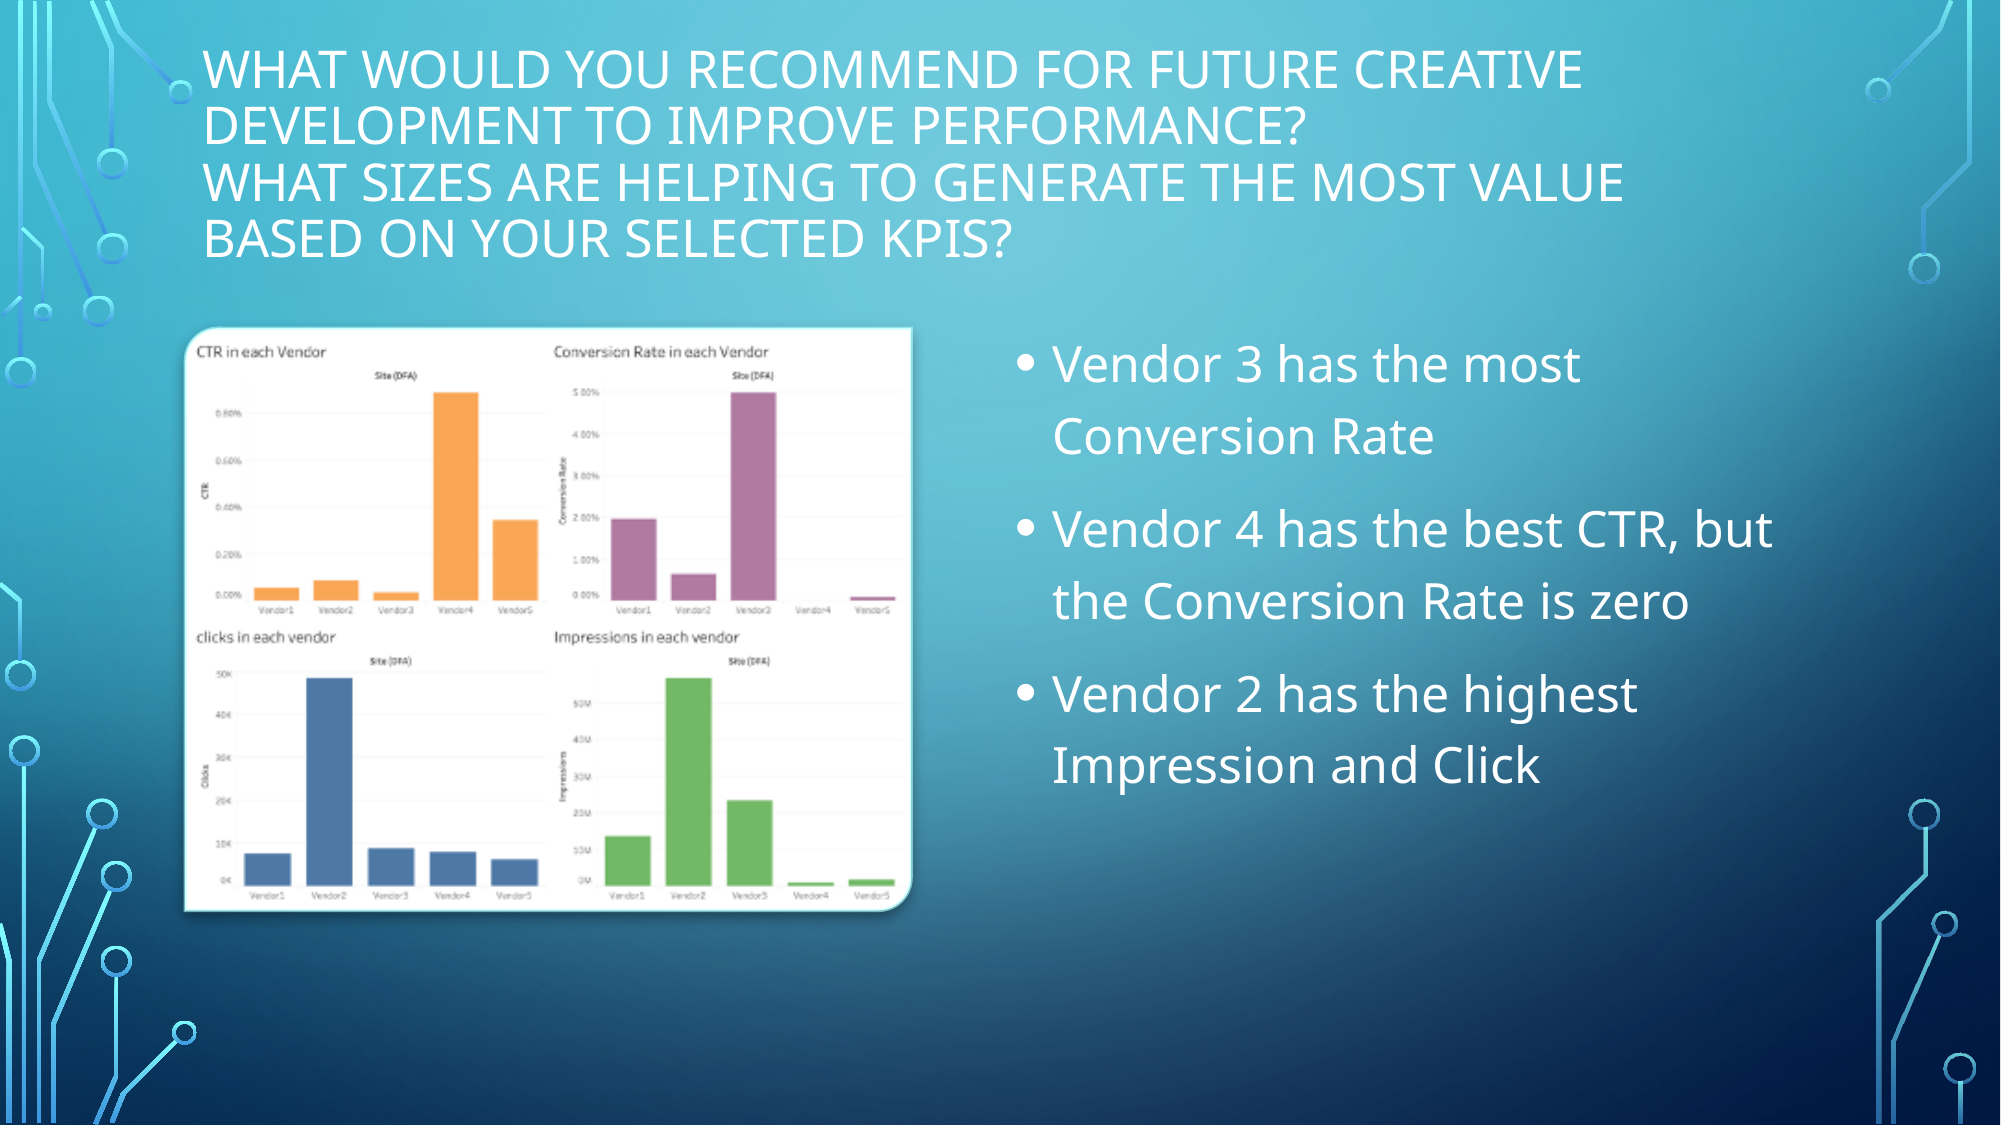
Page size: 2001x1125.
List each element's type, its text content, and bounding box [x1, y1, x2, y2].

picture [184, 327, 912, 911]
title What would you recommend for future creative development to improve performance? What sizes are helping to generate the most value based on your selected KPIs? [187, 35, 1813, 278]
list Vendor 3 has the most Conversion Rate Vendor 4 has the best CTR, but the Conversion Rate is zero Vendor 2 has the highest Impression and Click [999, 312, 1869, 950]
